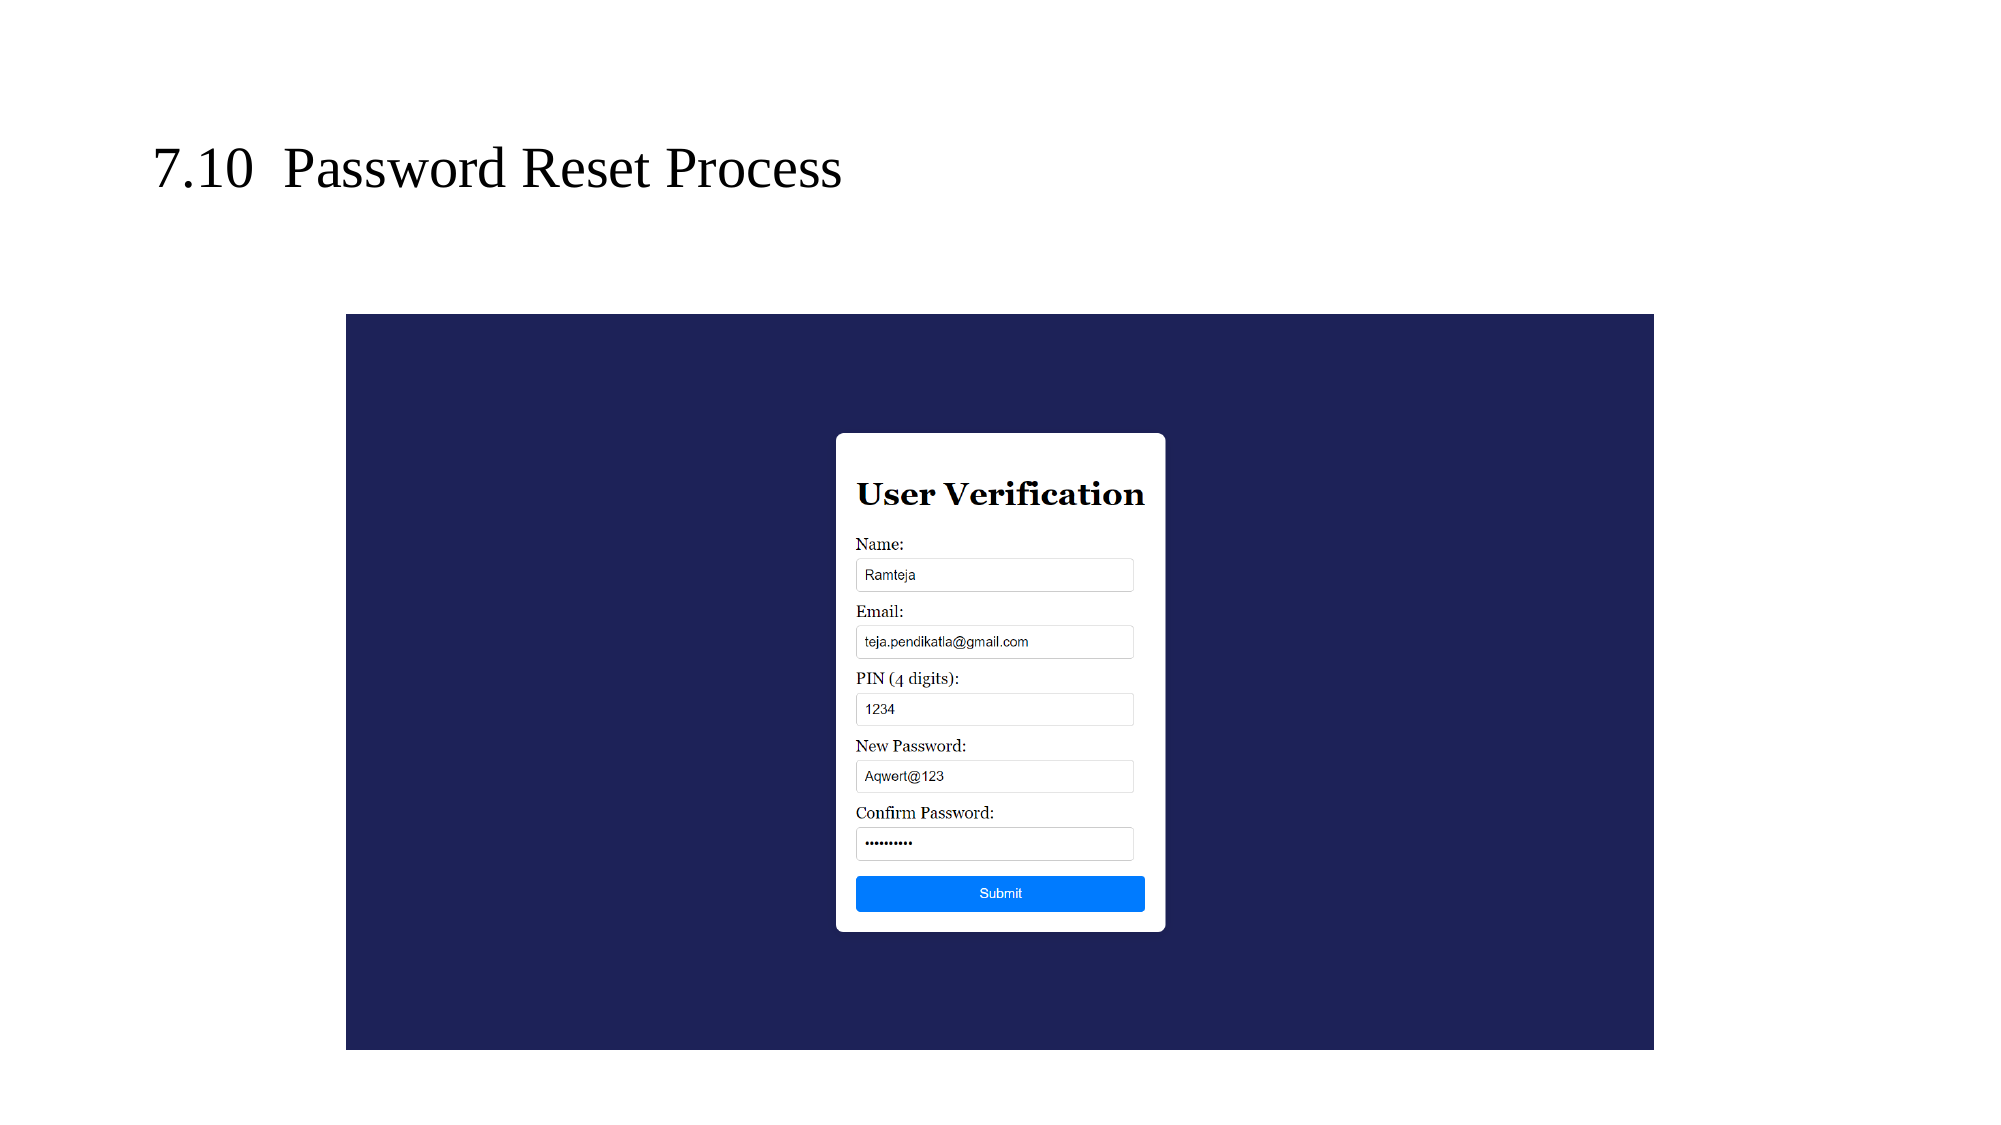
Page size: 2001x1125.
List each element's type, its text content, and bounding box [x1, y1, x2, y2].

picture [346, 314, 1654, 1050]
title 7.10 Password Reset Process [137, 59, 1863, 278]
